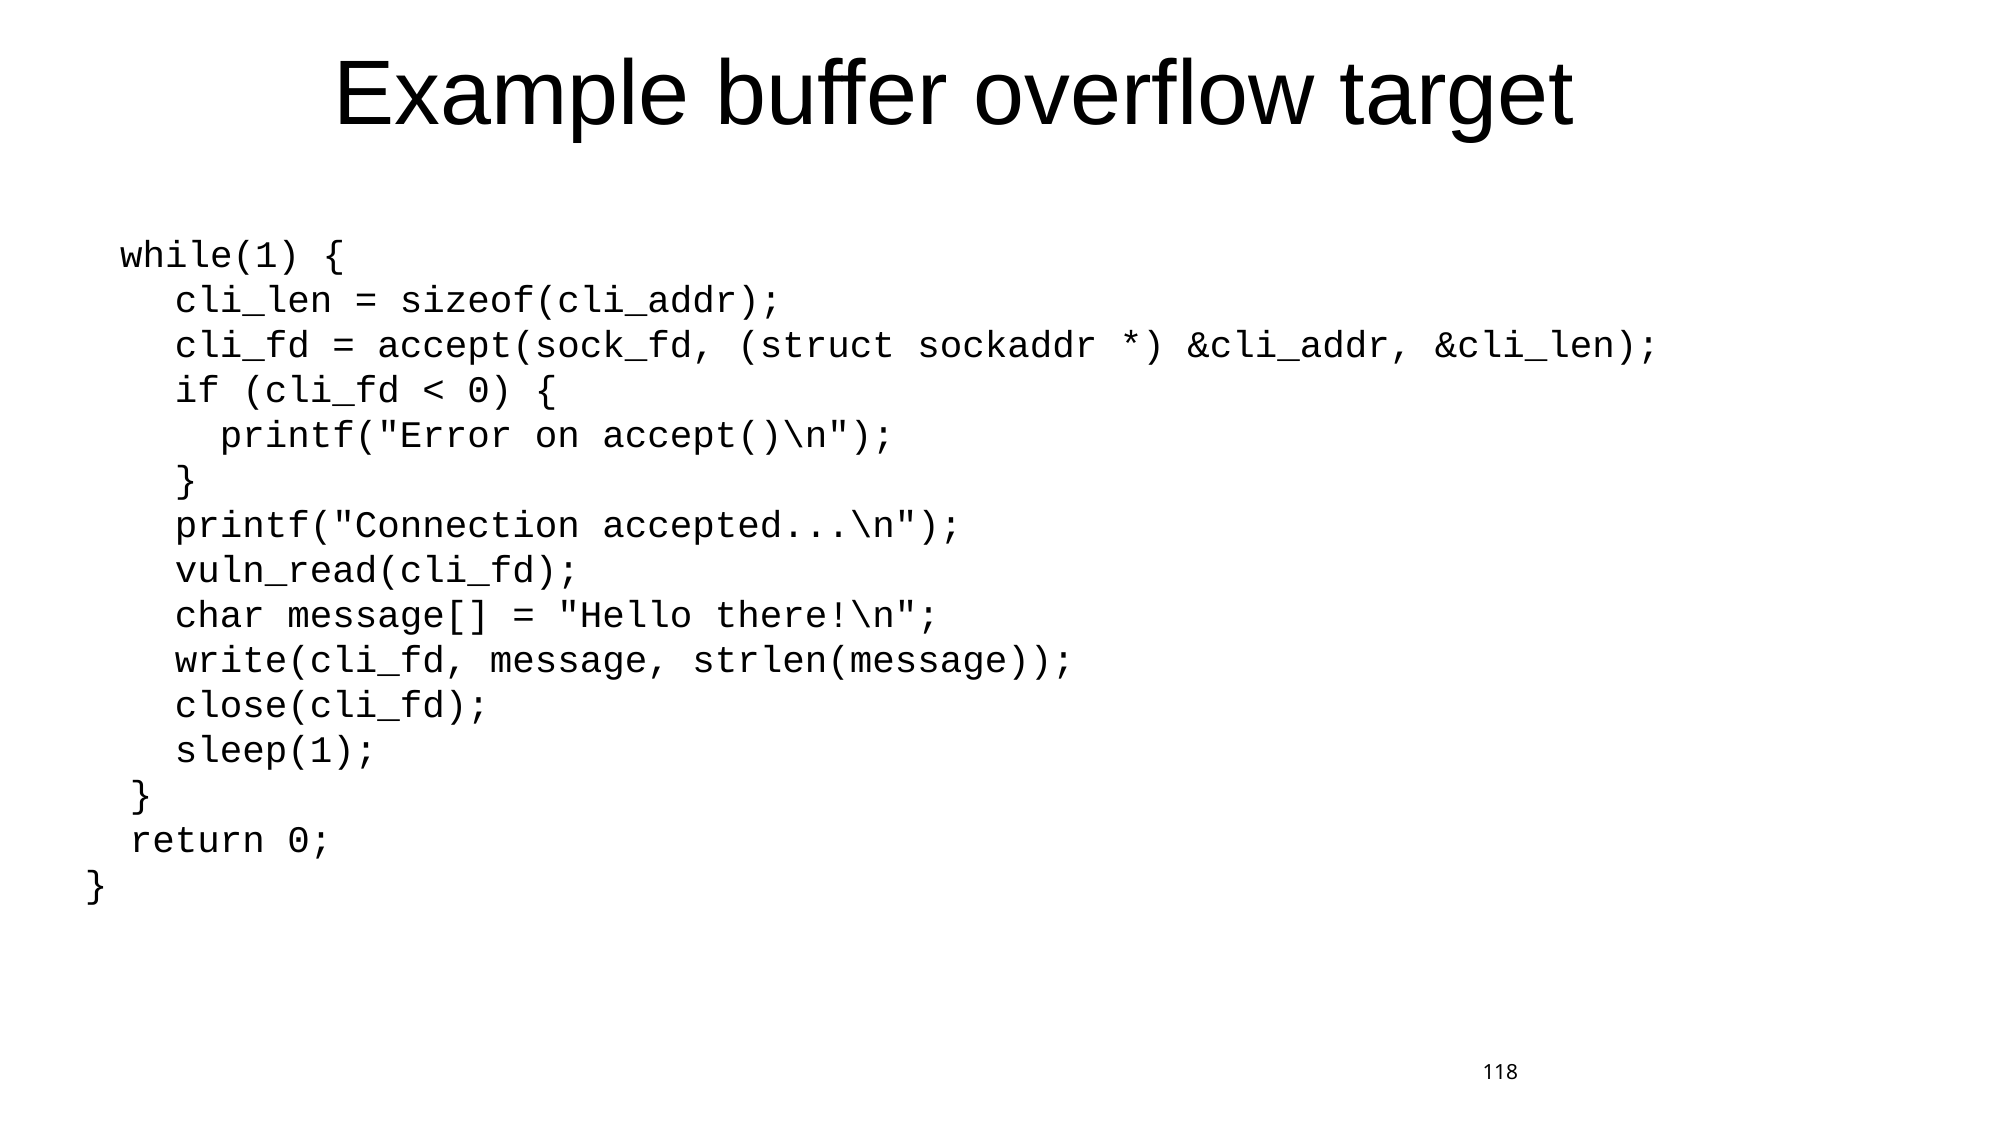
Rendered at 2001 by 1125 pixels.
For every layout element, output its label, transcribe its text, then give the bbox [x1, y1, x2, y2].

title Example buffer overflow target [69, 23, 1840, 166]
list while(1) { cli_len = sizeof(cli_addr); cli_fd = accept(sock_fd, (struct sockaddr *) &cli_addr, &cli_len); if (cli_fd < 0) { printf("Error on accept()\n"); } printf("Connection accepted...\n"); vuln_read(cli_fd); char message[] = "Hello there!\n"; write(cli_fd, message, strlen(message)); close(cli_fd); sleep(1); } return 0; } [69, 222, 1892, 713]
slide_number 118 [1325, 1042, 1675, 1103]
